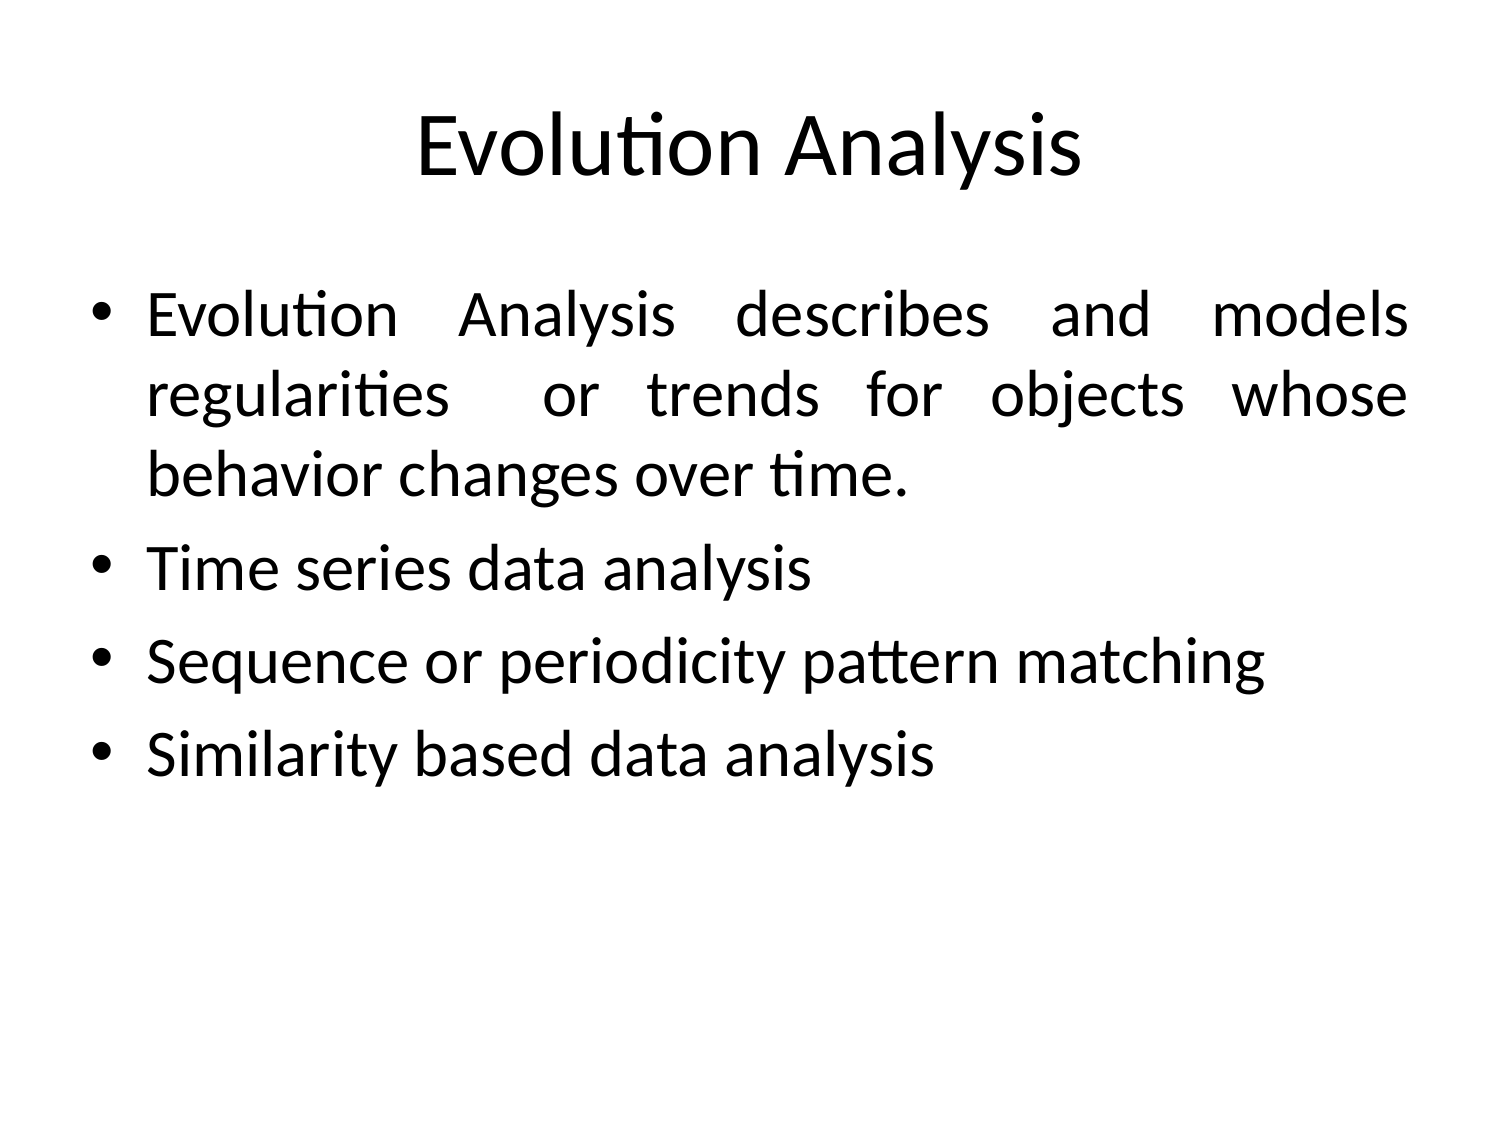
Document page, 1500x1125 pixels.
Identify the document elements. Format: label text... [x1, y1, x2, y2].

list Evolution Analysis describes and models regularities or trends for objects whose behavior changes over time. Time series data analysis Sequence or periodicity pattern matching Similarity based data analysis [75, 262, 1425, 1005]
title Evolution Analysis [75, 45, 1425, 233]
